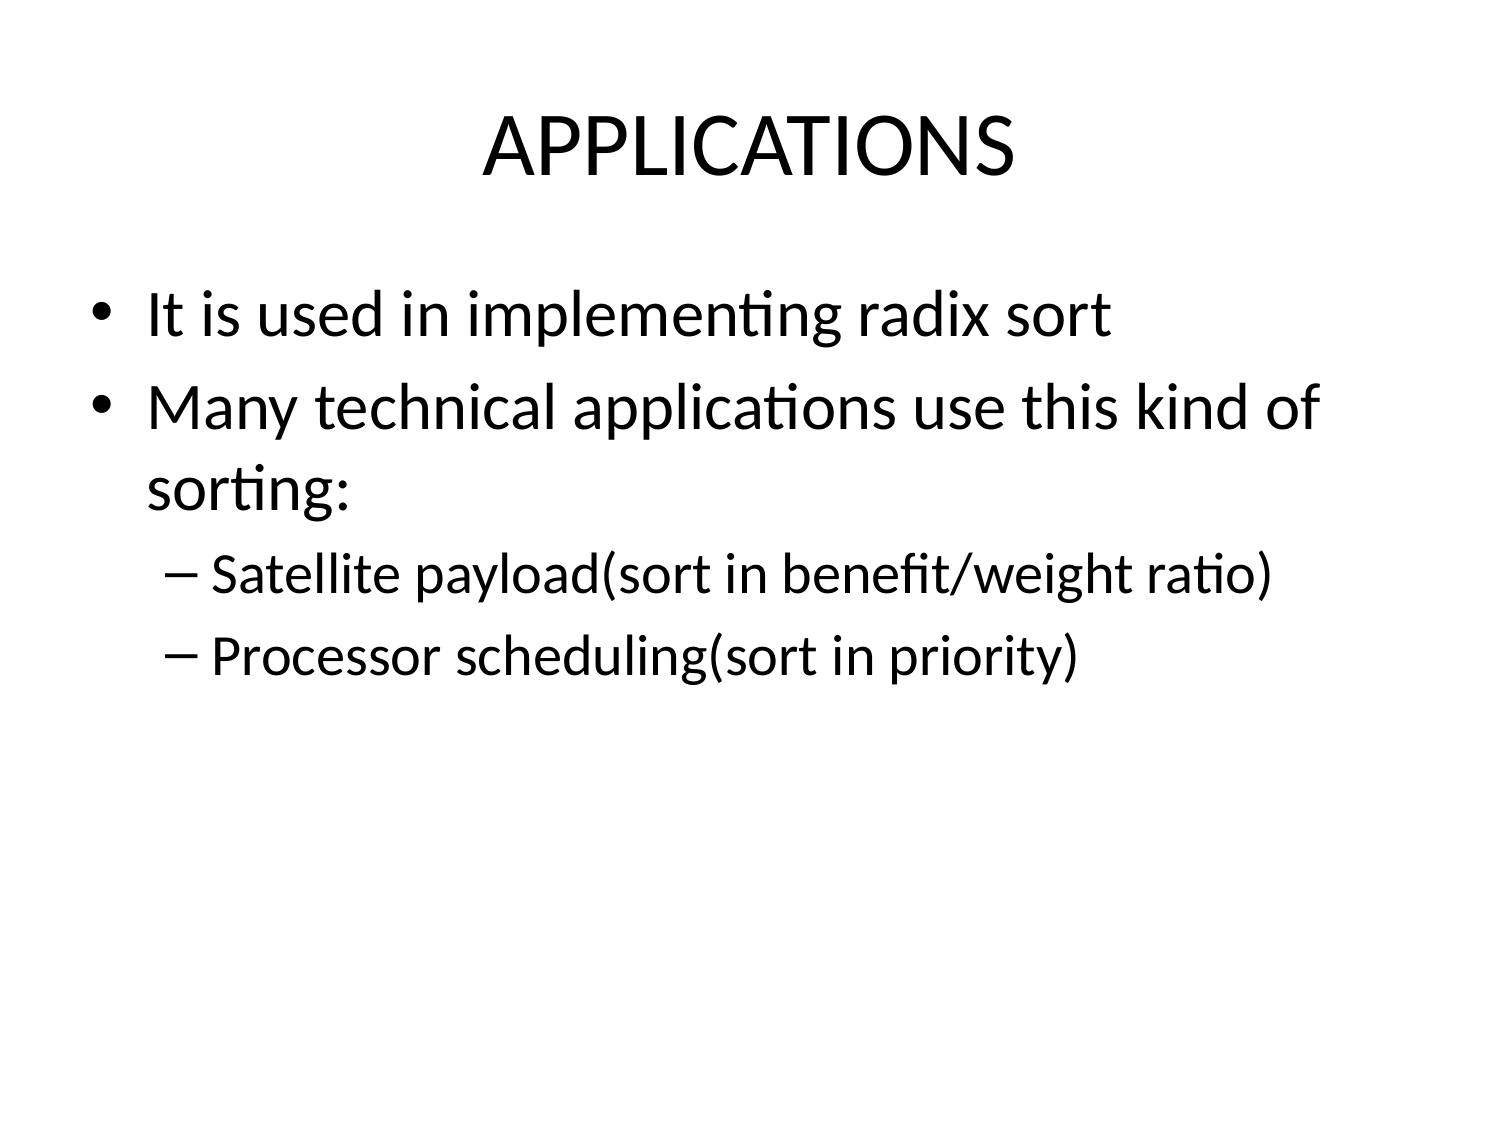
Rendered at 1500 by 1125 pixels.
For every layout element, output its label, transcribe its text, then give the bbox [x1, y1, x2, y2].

title APPLICATIONS [75, 45, 1425, 233]
list It is used in implementing radix sort Many technical applications use this kind of sorting: Satellite payload(sort in benefit/weight ratio) Processor scheduling(sort in priority) [75, 262, 1425, 1005]
